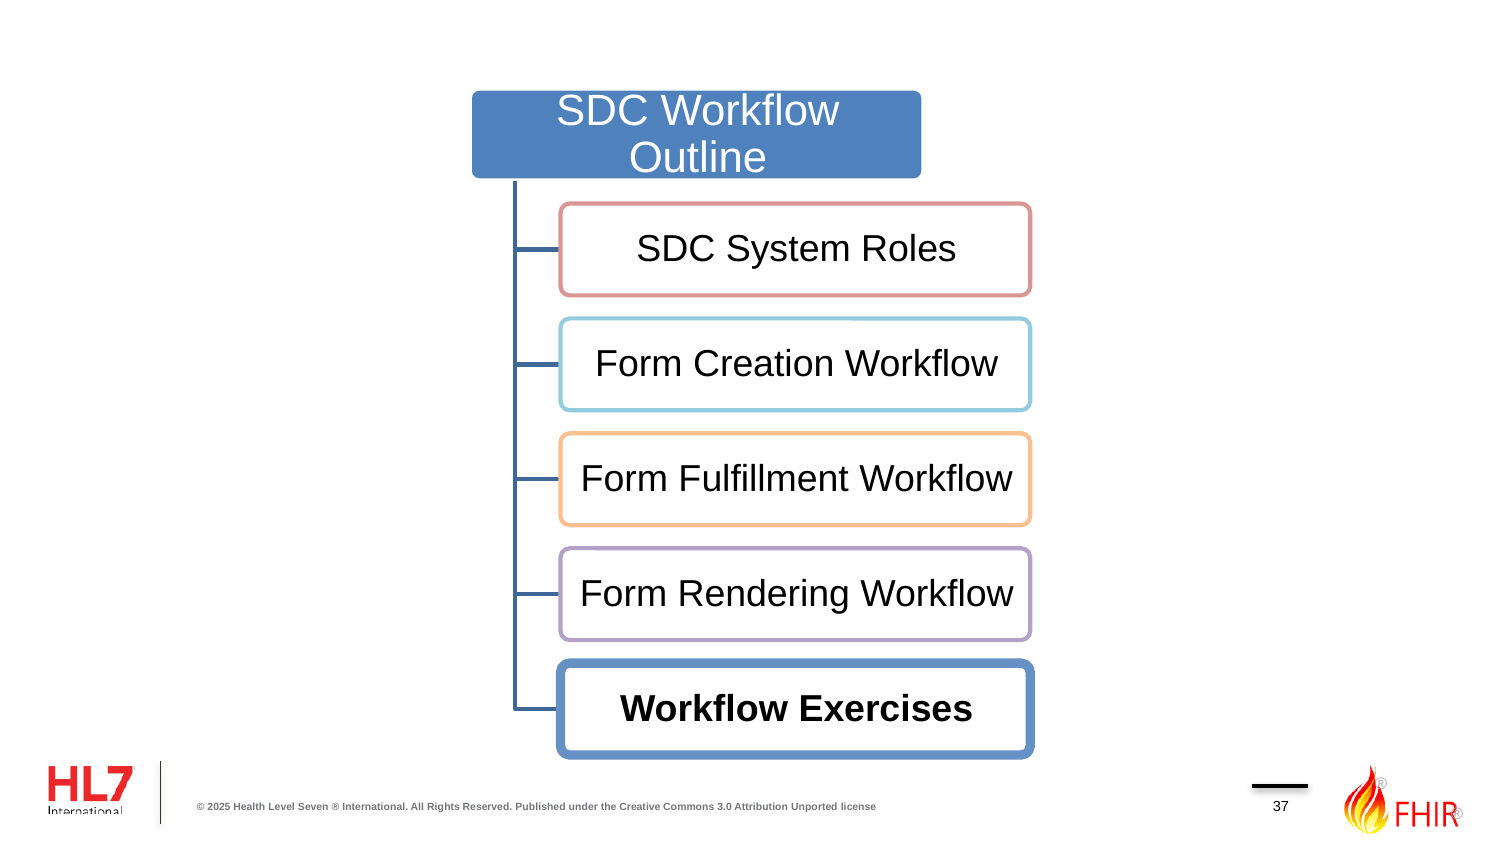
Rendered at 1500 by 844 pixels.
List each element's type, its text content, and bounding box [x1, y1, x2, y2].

slide_number 37 [1258, 786, 1304, 814]
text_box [249, 88, 1251, 756]
footer © 2025 Health Level Seven ® International. All Rights Reserved. Published under the Creative Commons 3.0 Attribution Unported license [196, 786, 941, 813]
picture [1339, 760, 1463, 837]
